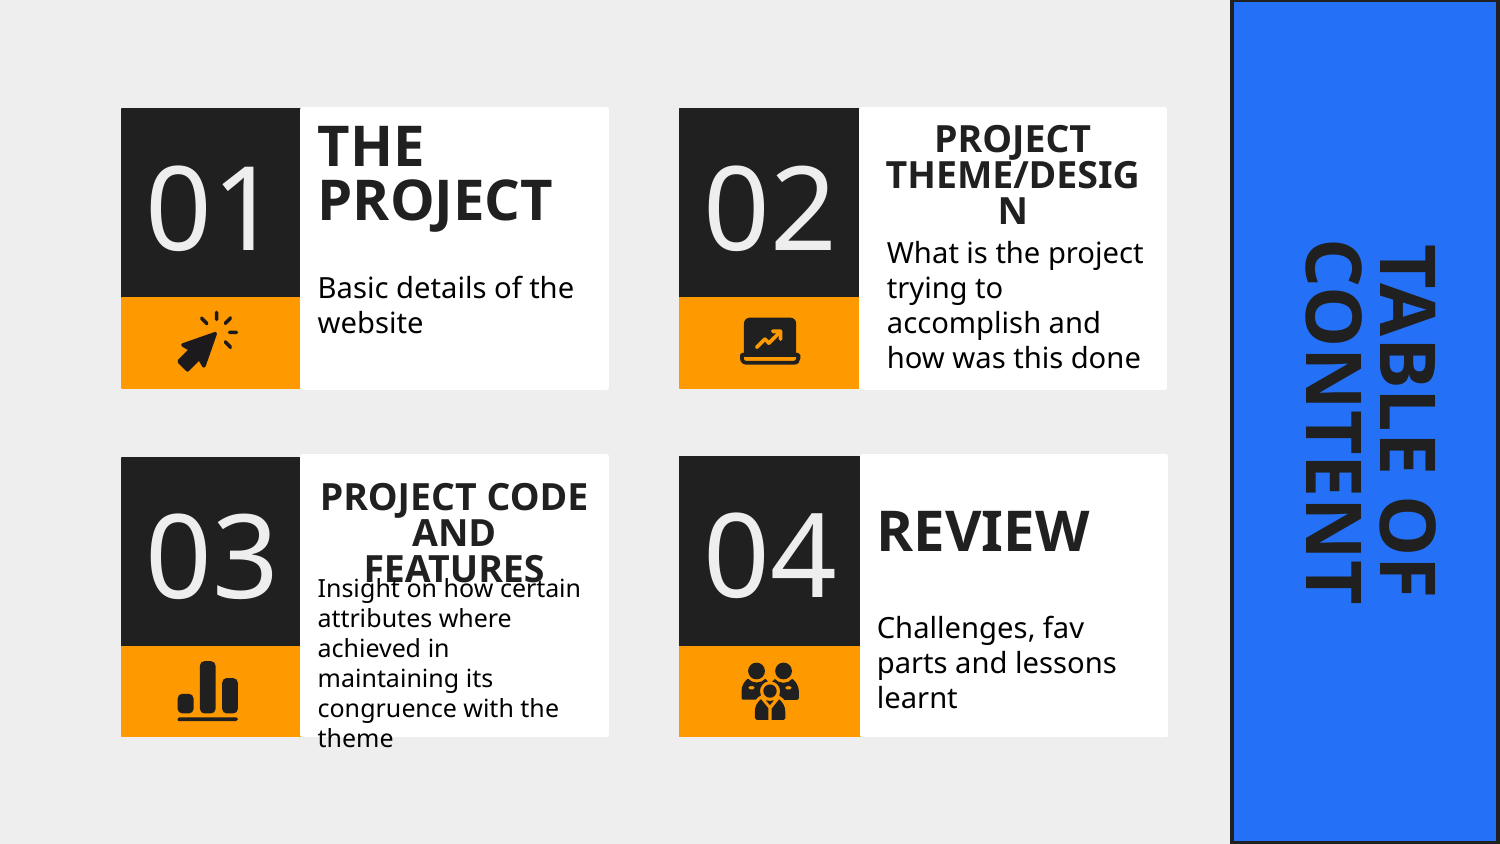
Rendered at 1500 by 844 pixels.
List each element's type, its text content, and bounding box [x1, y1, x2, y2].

title THE PROJECT [302, 142, 606, 213]
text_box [177, 660, 239, 722]
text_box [741, 662, 800, 721]
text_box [176, 310, 239, 372]
title 04 [679, 456, 861, 646]
title TABLE OF CONTENT [1234, 89, 1497, 755]
text_box [740, 317, 801, 365]
title 02 [679, 108, 861, 298]
title PROJECT THEME/DESIGN [861, 142, 1165, 213]
title 01 [121, 108, 304, 298]
title REVIEW [861, 500, 1166, 571]
title PROJECT CODE AND FEATURES [304, 500, 606, 571]
subtitle Challenges, fav parts and lessons learnt [861, 617, 1165, 707]
title 03 [121, 456, 304, 647]
subtitle What is the project trying to accomplish and how was this done [871, 260, 1175, 349]
subtitle Basic details of the website [302, 260, 605, 349]
subtitle Insight on how certain attributes where achieved in maintaining its congruence with the theme [302, 617, 606, 707]
